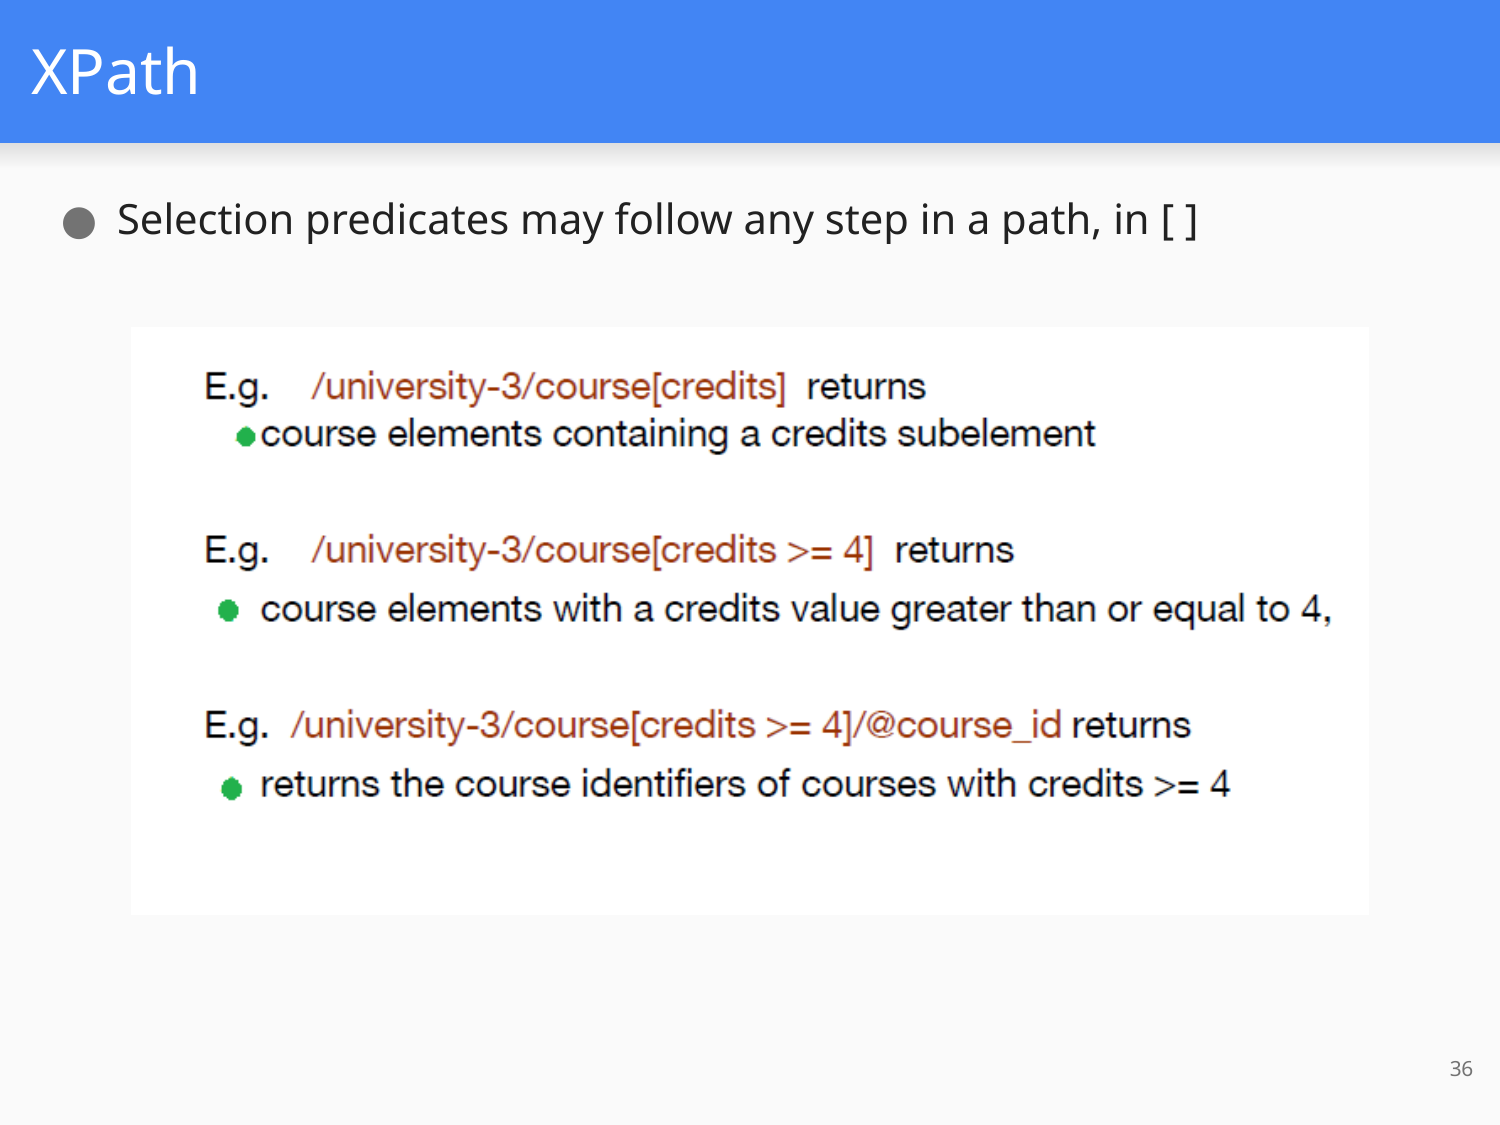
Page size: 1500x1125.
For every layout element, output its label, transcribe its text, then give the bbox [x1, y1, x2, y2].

slide_number 36 [1398, 1027, 1489, 1114]
title XPath [16, 3, 1464, 136]
picture [131, 326, 1369, 915]
text_box Selection predicates may follow any step in a path, in [ ] [45, 170, 1435, 1071]
